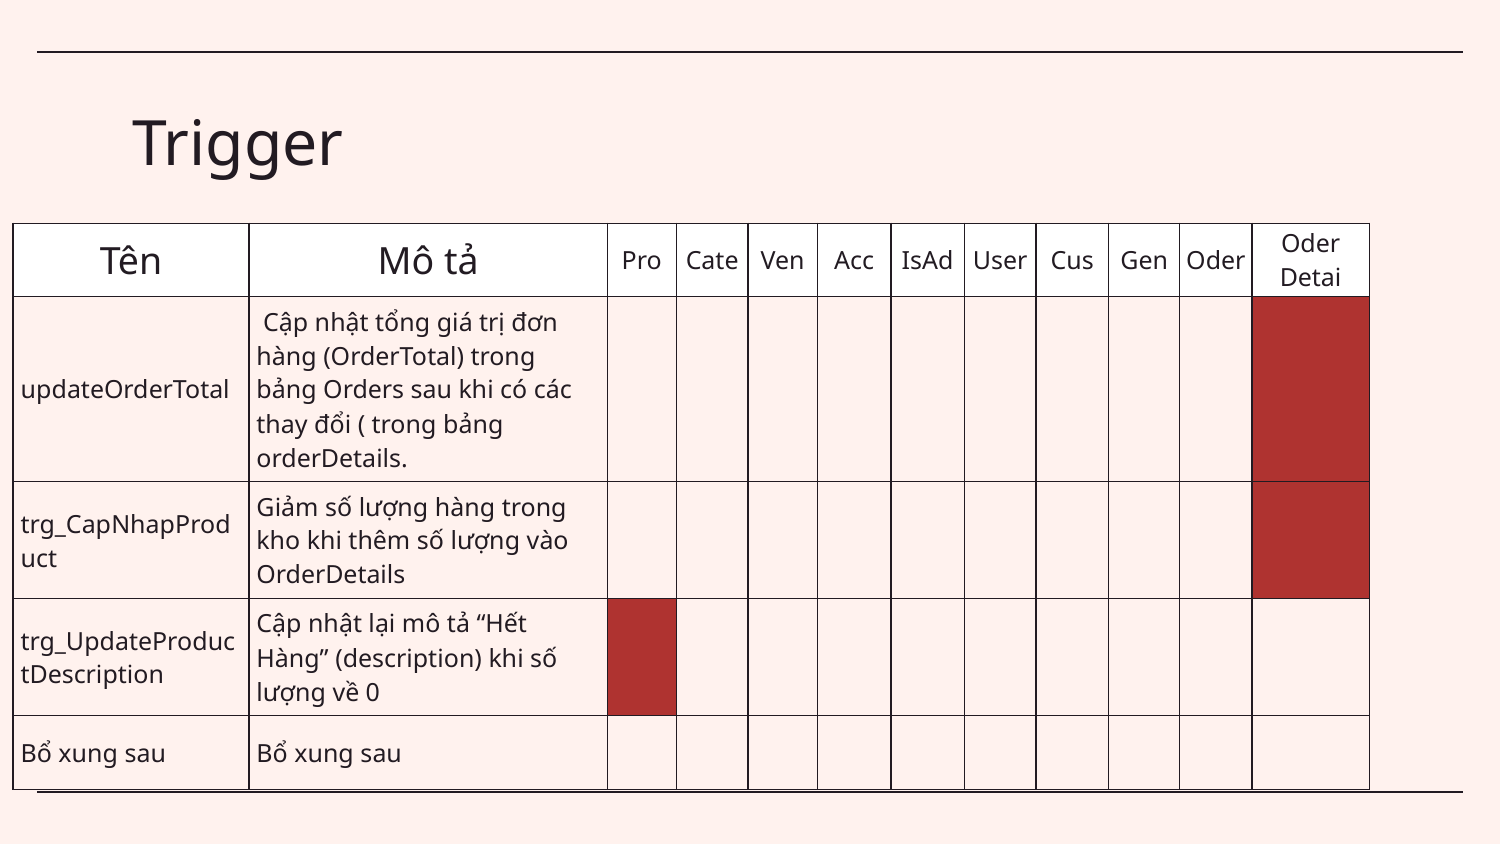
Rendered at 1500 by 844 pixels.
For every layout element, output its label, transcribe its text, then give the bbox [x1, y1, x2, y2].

table_header Mô tả [250, 224, 607, 296]
title Trigger [116, 87, 1383, 182]
table_cell trg_CapNhapProduct [14, 482, 248, 598]
table_cell [892, 297, 964, 481]
table_cell [892, 482, 964, 598]
table_header Tên [14, 224, 248, 296]
table_cell [965, 716, 1035, 789]
table_cell [1037, 482, 1108, 598]
table_cell [677, 599, 747, 715]
table_header Oder [1180, 224, 1251, 296]
table_cell Bổ xung sau [250, 716, 607, 789]
table_cell [892, 599, 964, 715]
table_header Oder Detai [1253, 224, 1369, 296]
table_cell [965, 599, 1035, 715]
table_cell [1037, 716, 1108, 789]
table_header IsAd [892, 224, 964, 296]
table_cell Bổ xung sau [14, 716, 248, 789]
table_cell [1109, 716, 1179, 789]
table_cell [892, 716, 964, 789]
table_cell [608, 716, 676, 789]
table_cell [749, 716, 817, 789]
table_cell [677, 297, 747, 481]
table_cell [1109, 599, 1179, 715]
table_cell Cập nhật lại mô tả “Hết Hàng” (description) khi số lượng về 0 [250, 599, 607, 715]
table_cell [965, 297, 1035, 481]
table_cell [818, 599, 890, 715]
table_cell [818, 297, 890, 481]
table_cell [608, 482, 676, 598]
table_cell [965, 482, 1035, 598]
table_cell updateOrderTotal [14, 297, 248, 481]
table_header Pro [608, 224, 676, 296]
table_cell [749, 297, 817, 481]
table_cell [1109, 482, 1179, 598]
table_header Ven [749, 224, 817, 296]
table_cell [677, 482, 747, 598]
table_header User [965, 224, 1035, 296]
table_header Acc [818, 224, 890, 296]
table_cell [1180, 716, 1251, 789]
table_cell [1253, 716, 1369, 789]
table_cell [1180, 297, 1251, 481]
table_cell [749, 482, 817, 598]
table_header Cus [1037, 224, 1108, 296]
table_cell [1180, 599, 1251, 715]
table_cell [818, 716, 890, 789]
table_cell [1253, 482, 1369, 598]
table_cell [818, 482, 890, 598]
table_cell [749, 599, 817, 715]
table_cell [1037, 297, 1108, 481]
table_cell [1109, 297, 1179, 481]
table_cell [1037, 599, 1108, 715]
table_cell Giảm số lượng hàng trong kho khi thêm số lượng vào OrderDetails [250, 482, 607, 598]
table_cell trg_UpdateProductDescription [14, 599, 248, 715]
table_header Gen [1109, 224, 1179, 296]
table_cell [1180, 482, 1251, 598]
table_cell [1253, 599, 1369, 715]
table_cell [608, 599, 676, 715]
table_cell [608, 297, 676, 481]
table_header Cate [677, 224, 747, 296]
table_cell [677, 716, 747, 789]
table_cell [1253, 297, 1369, 481]
table_cell Cập nhật tổng giá trị đơn hàng (OrderTotal) trong bảng Orders sau khi có các thay đổi ( trong bảng orderDetails. [250, 297, 607, 481]
